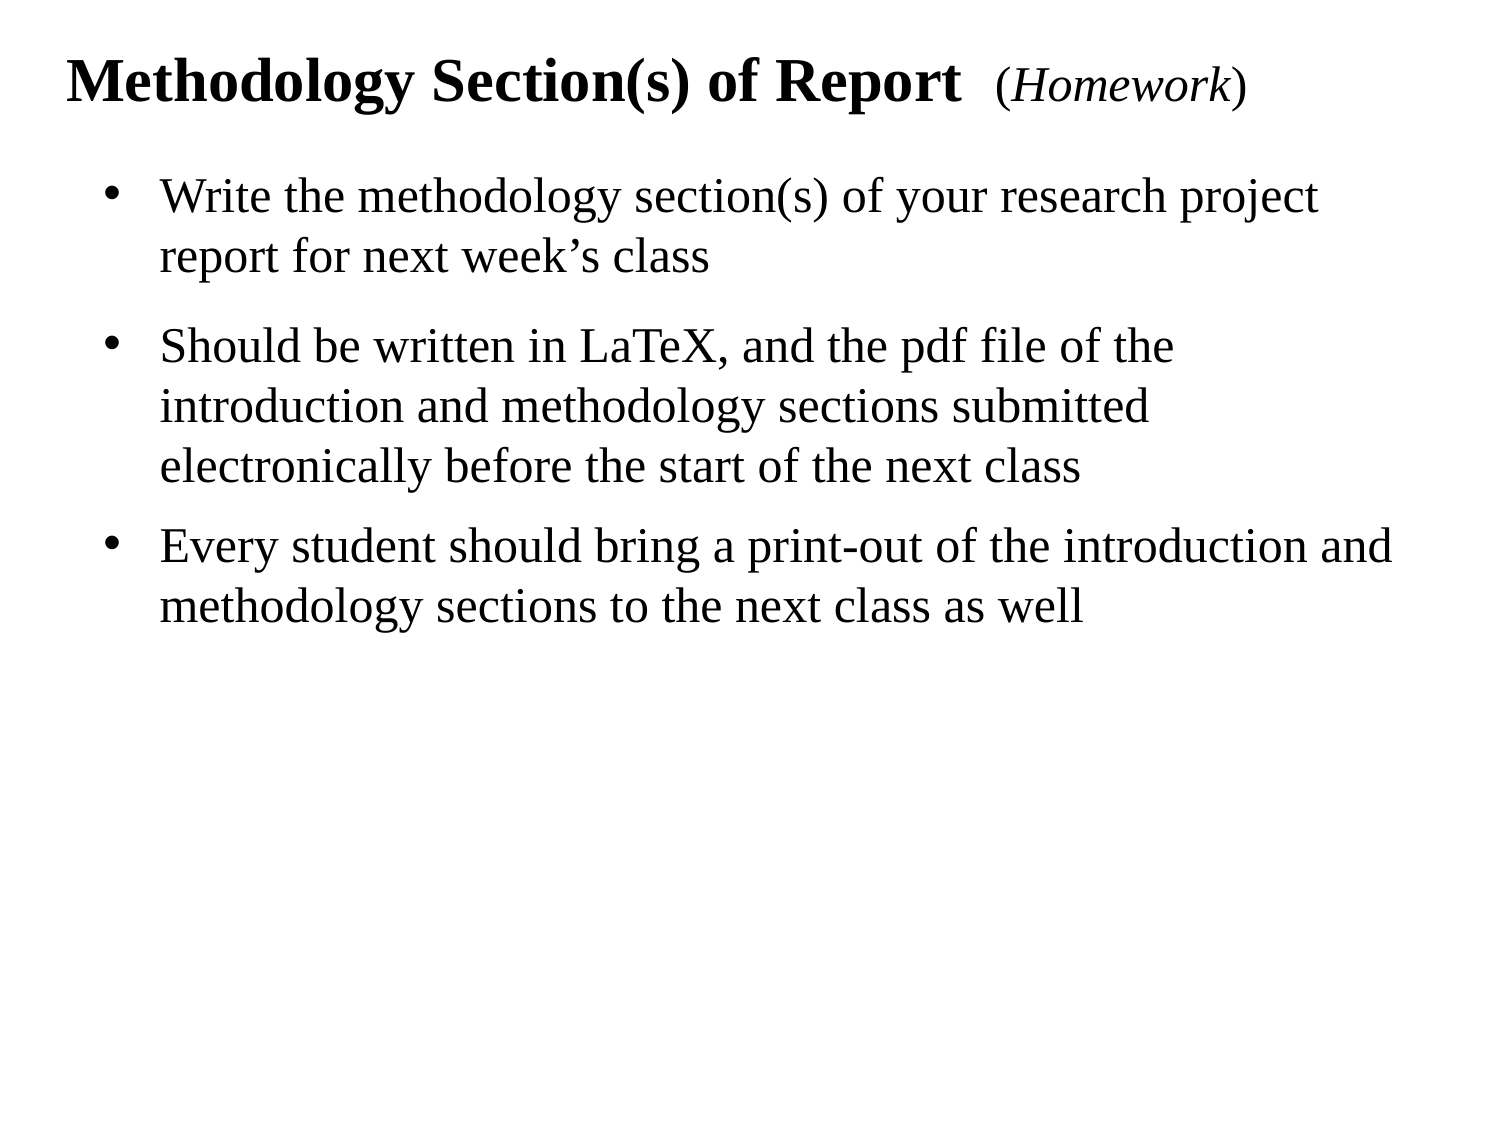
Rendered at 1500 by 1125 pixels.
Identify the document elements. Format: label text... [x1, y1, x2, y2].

text_box Methodology Section(s) of Report (Homework) [51, 31, 1263, 122]
text_box Write the methodology section(s) of your research project report for next week’s class Should be written in LaTeX, and the pdf file of the introduction and methodology sections submitted electronically before the start of the next class Every student should bring a print-out of the introduction and methodology sections to the next class as well [88, 155, 1440, 640]
